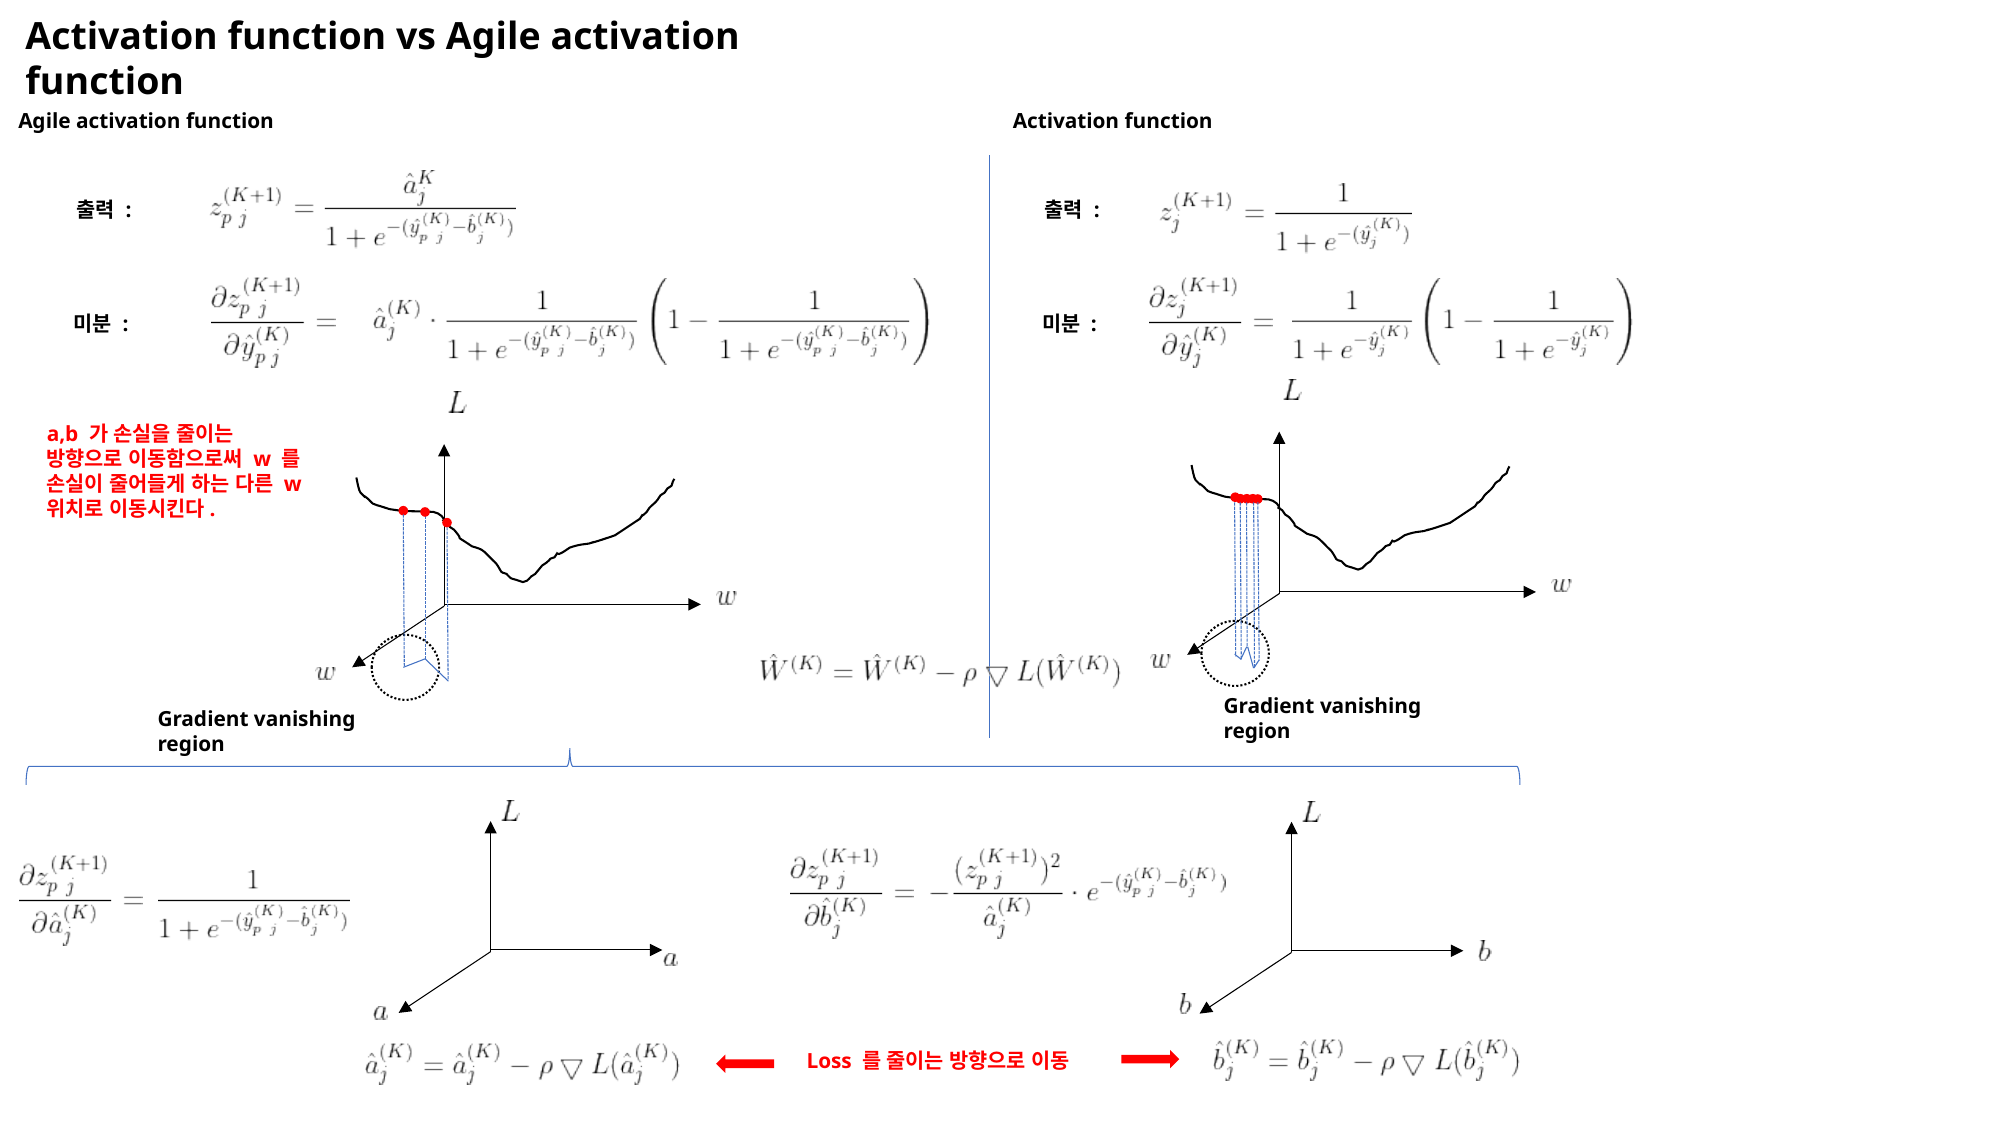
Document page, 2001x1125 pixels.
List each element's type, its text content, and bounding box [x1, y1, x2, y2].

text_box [1260, 593, 1280, 655]
picture [365, 1042, 680, 1085]
picture [314, 667, 336, 680]
picture [1149, 276, 1273, 368]
picture [209, 170, 516, 250]
text_box [1235, 493, 1243, 504]
picture [759, 654, 1121, 689]
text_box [1240, 646, 1247, 660]
picture [373, 278, 930, 365]
text_box [370, 668, 438, 697]
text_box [1253, 659, 1260, 669]
text_box [25, 748, 1521, 785]
picture [790, 847, 914, 939]
picture [211, 276, 336, 368]
picture [158, 870, 350, 941]
text_box 출력 : [1030, 189, 1119, 230]
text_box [1248, 593, 1253, 646]
picture [1551, 579, 1572, 592]
text_box [1252, 494, 1263, 504]
picture [1292, 278, 1633, 365]
text_box Activation function vs Agile activation function [10, 4, 921, 110]
text_box [716, 1054, 775, 1073]
text_box a,b 가 손실을 줄이는 방향으로 이동함으로써 w 를 손실이 줄어들게 하는 다른 w 위치로 이동시킨다. [32, 412, 326, 528]
text_box [1200, 655, 1270, 685]
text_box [425, 658, 448, 681]
picture [716, 591, 737, 605]
text_box Agile activation function [3, 99, 298, 140]
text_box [1179, 801, 1491, 1014]
text_box [1230, 492, 1239, 502]
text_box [1242, 593, 1246, 646]
picture [1282, 379, 1302, 400]
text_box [405, 606, 425, 658]
text_box [1241, 493, 1249, 504]
text_box [398, 505, 409, 516]
picture [1150, 654, 1171, 668]
text_box Activation function [998, 99, 1292, 140]
picture [19, 854, 143, 946]
text_box 미분 : [59, 303, 148, 343]
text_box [426, 606, 445, 658]
picture [447, 391, 467, 413]
text_box [445, 517, 452, 528]
text_box [445, 477, 676, 584]
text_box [352, 606, 403, 668]
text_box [373, 800, 678, 1020]
picture [1159, 183, 1412, 254]
picture [1213, 1038, 1520, 1081]
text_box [403, 658, 425, 668]
text_box [1247, 493, 1255, 504]
picture [930, 847, 1226, 939]
text_box [420, 507, 430, 517]
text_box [1247, 646, 1254, 669]
text_box Gradient vanishing region [142, 697, 437, 763]
text_box [1280, 465, 1511, 571]
text_box [1190, 464, 1279, 510]
text_box Gradient vanishing region [1208, 685, 1503, 750]
text_box Loss 를 줄이는 방향으로 이동 [791, 1040, 1187, 1080]
text_box 미분 : [1027, 303, 1116, 343]
text_box [355, 477, 444, 521]
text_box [1187, 593, 1234, 655]
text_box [1236, 593, 1240, 654]
text_box [1121, 1049, 1180, 1069]
text_box 출력 : [62, 189, 151, 230]
